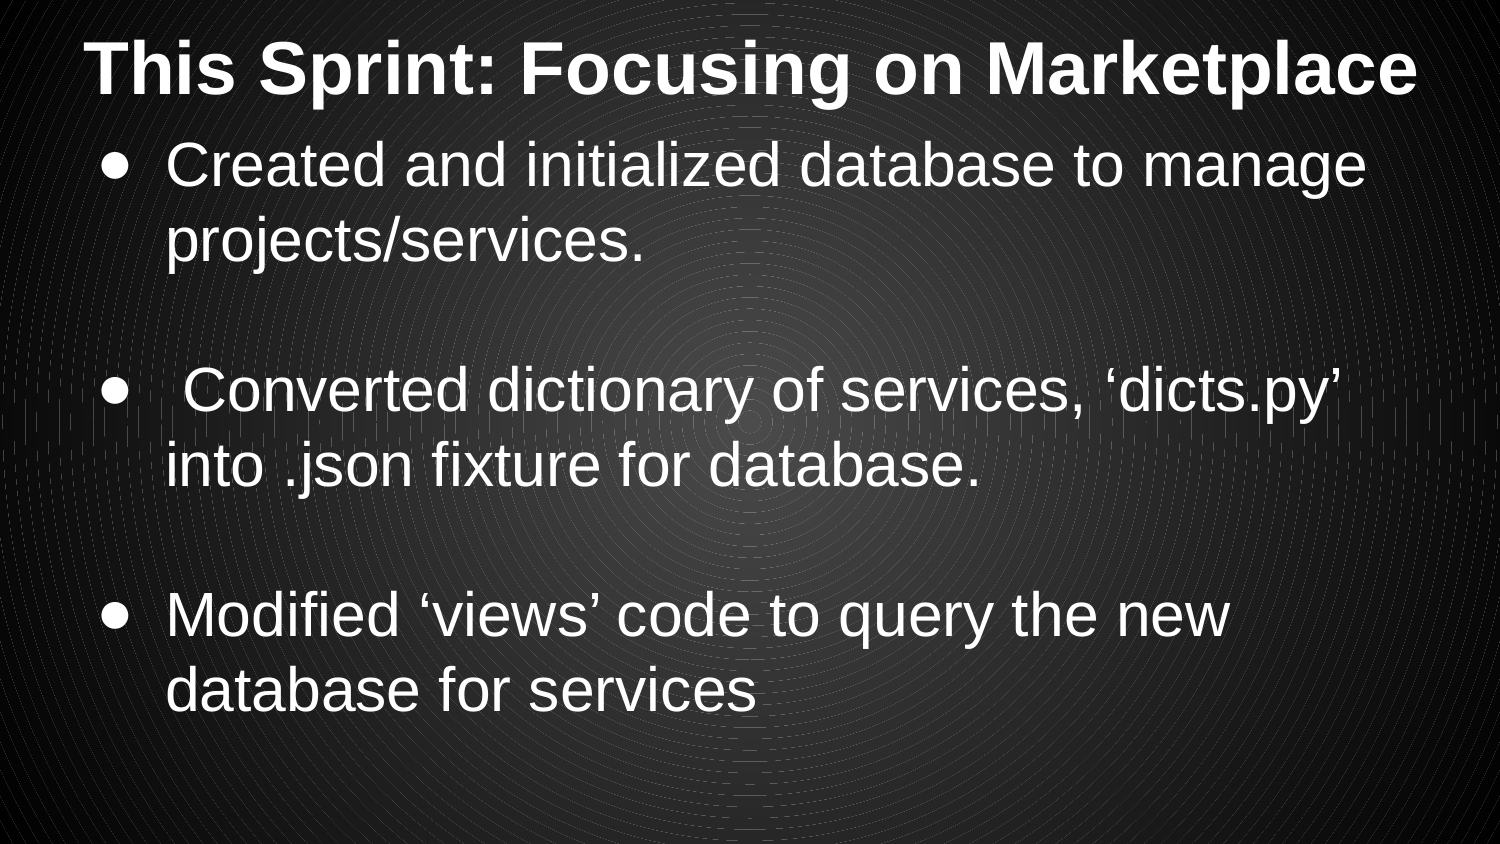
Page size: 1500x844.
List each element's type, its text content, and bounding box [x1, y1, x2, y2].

title This Sprint: Focusing on Marketplace [28, 0, 1475, 125]
list Created and initialized database to manage projects/services. Converted dictionary of services, ‘dicts.py’ into .json fixture for database. Modified ‘views’ code to query the new database for services [75, 109, 1425, 821]
